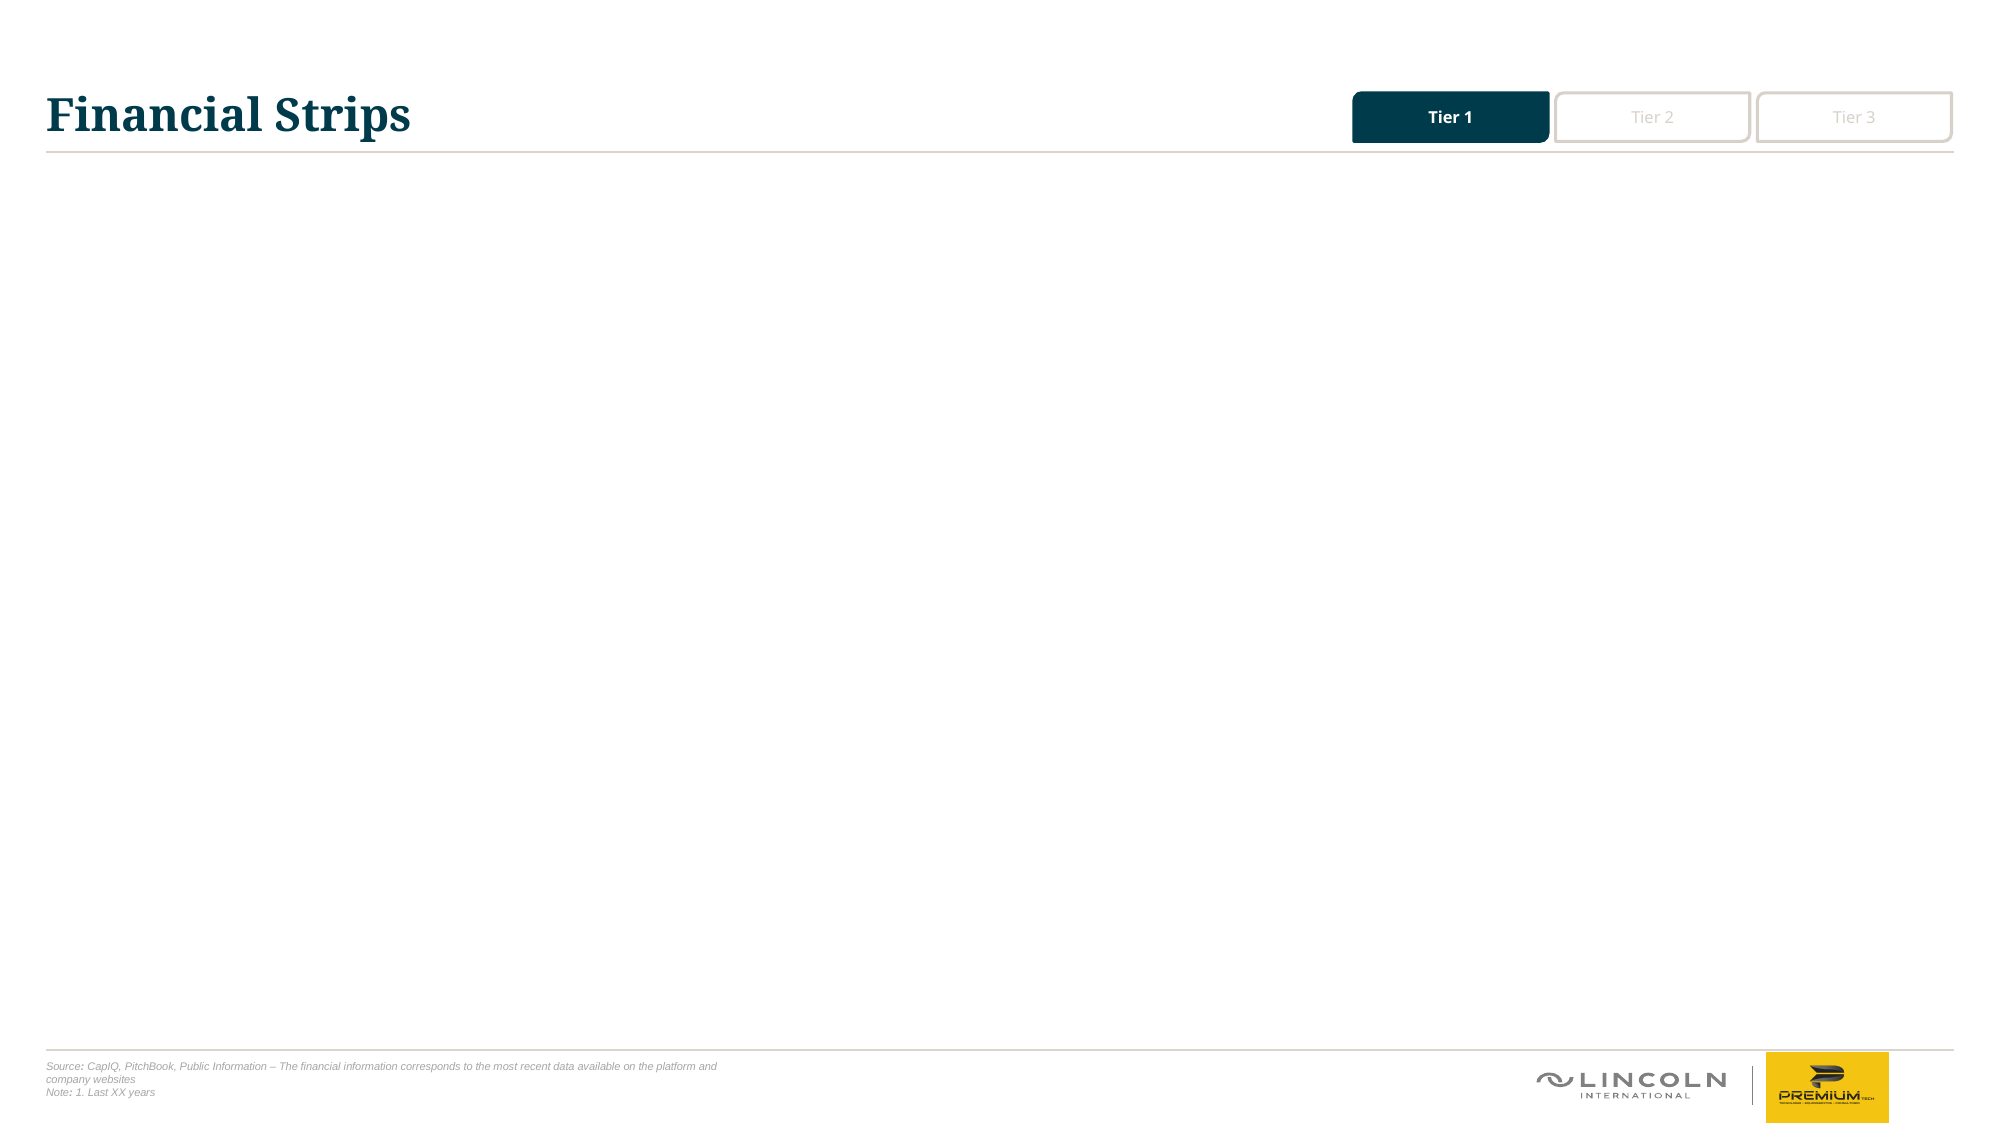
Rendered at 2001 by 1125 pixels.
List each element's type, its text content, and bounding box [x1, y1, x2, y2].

picture [1765, 1052, 1890, 1123]
title Financial Strips [46, 37, 1954, 146]
